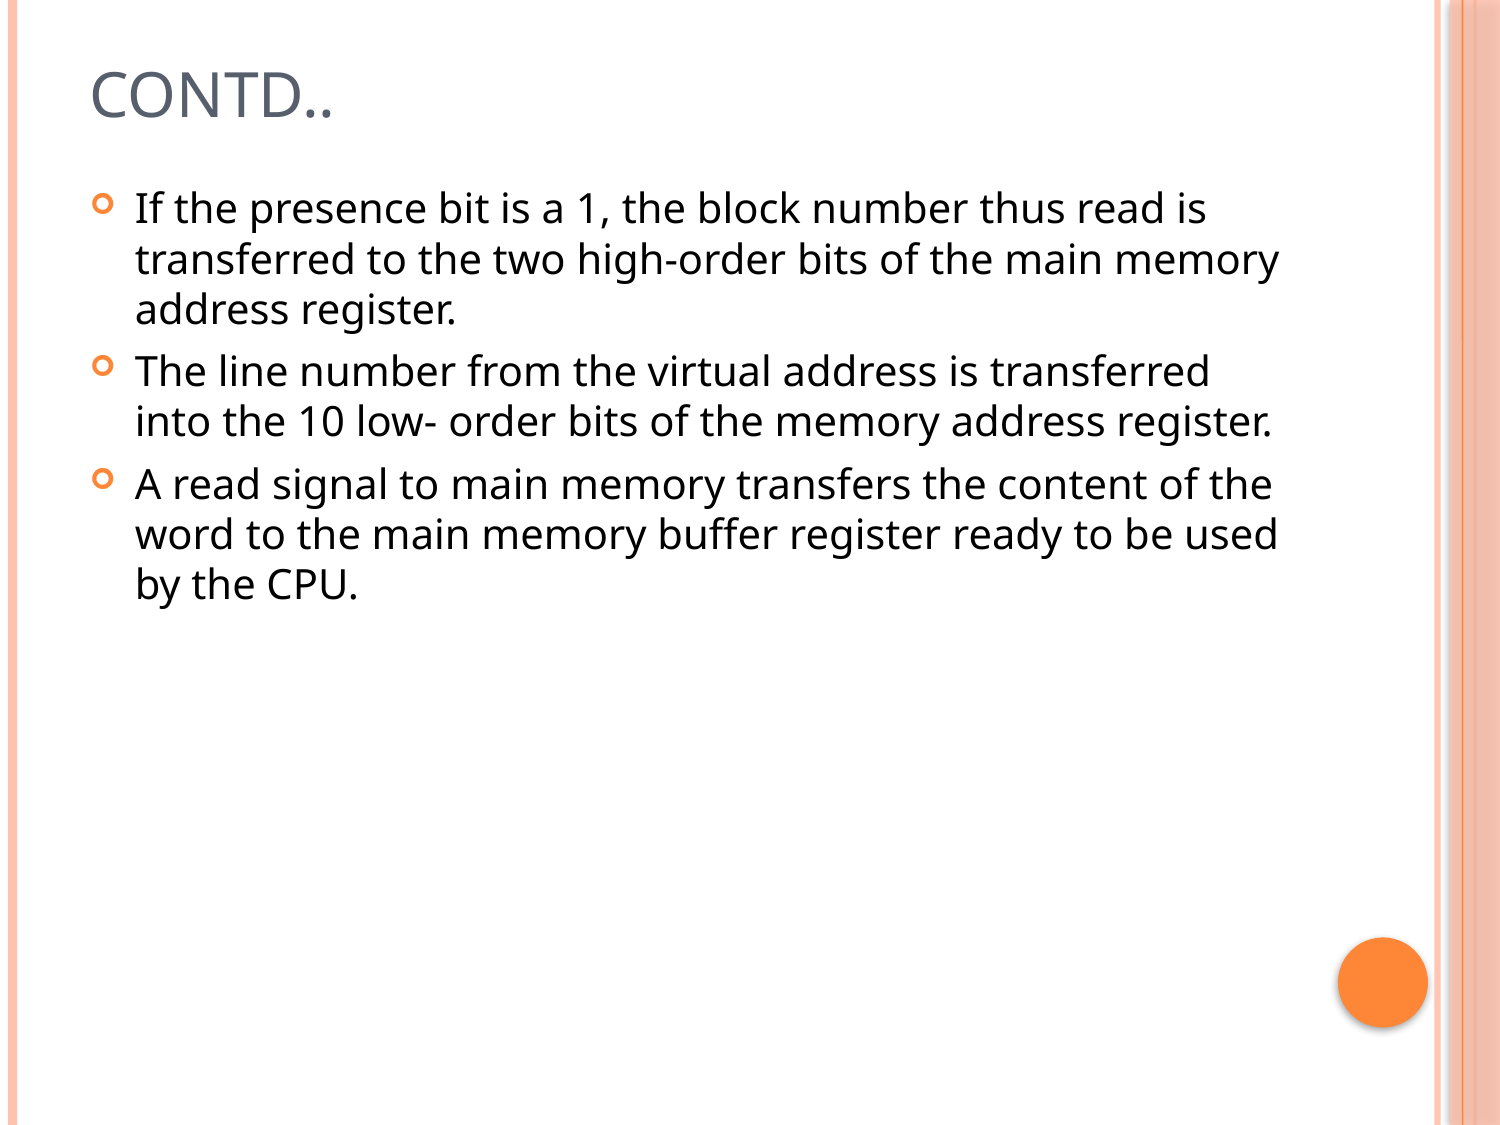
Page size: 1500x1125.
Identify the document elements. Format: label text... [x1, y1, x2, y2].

title Contd.. [75, 45, 1300, 138]
list If the presence bit is a 1, the block number thus read is transferred to the two high-order bits of the main memory address register. The line number from the virtual address is transferred into the 10 low- order bits of the memory address register. A read signal to main memory transfers the content of the word to the main memory buffer register ready to be used by the CPU. [75, 174, 1313, 1075]
